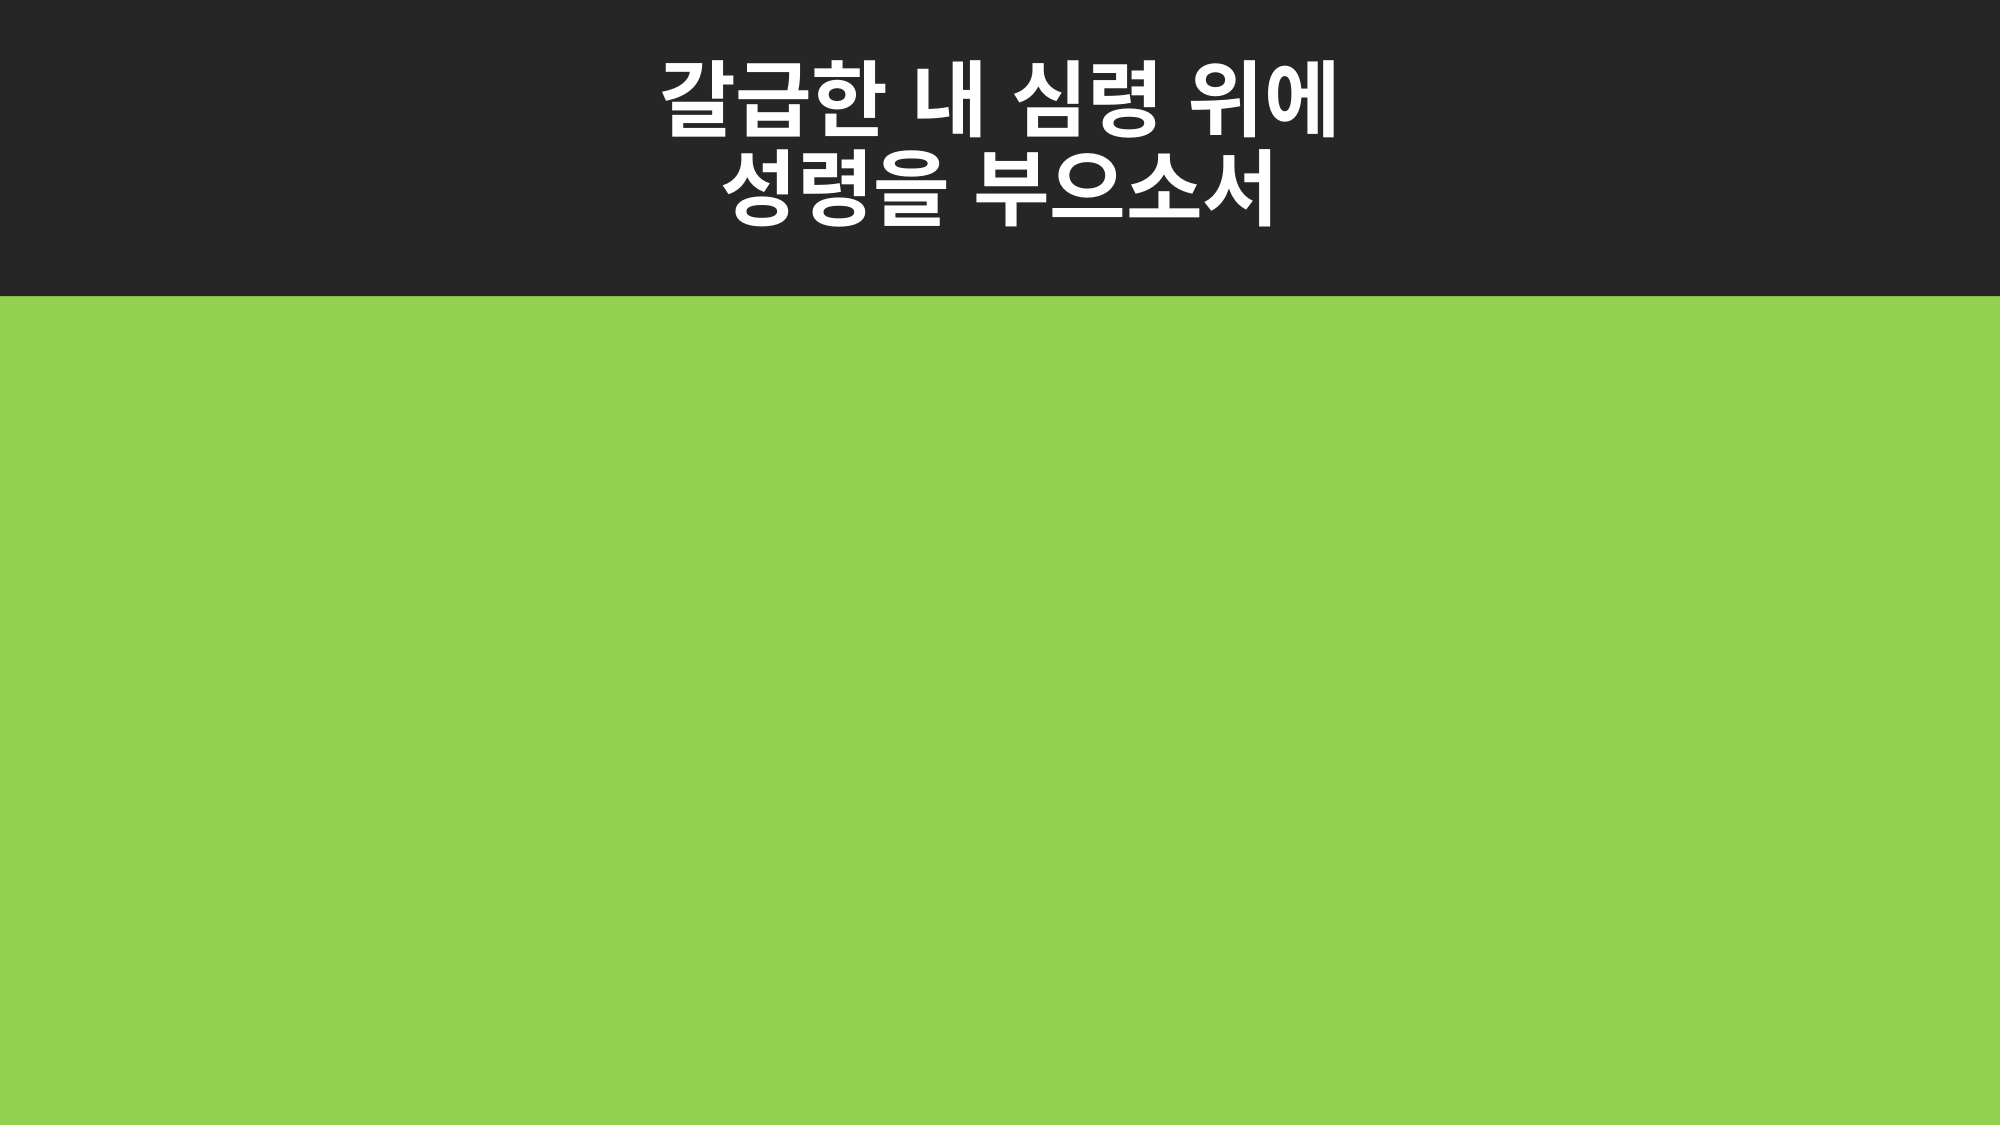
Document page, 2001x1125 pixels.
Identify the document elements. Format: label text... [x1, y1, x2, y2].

title 갈급한 내 심령 위에 성령을 부으소서 [0, 0, 2000, 297]
